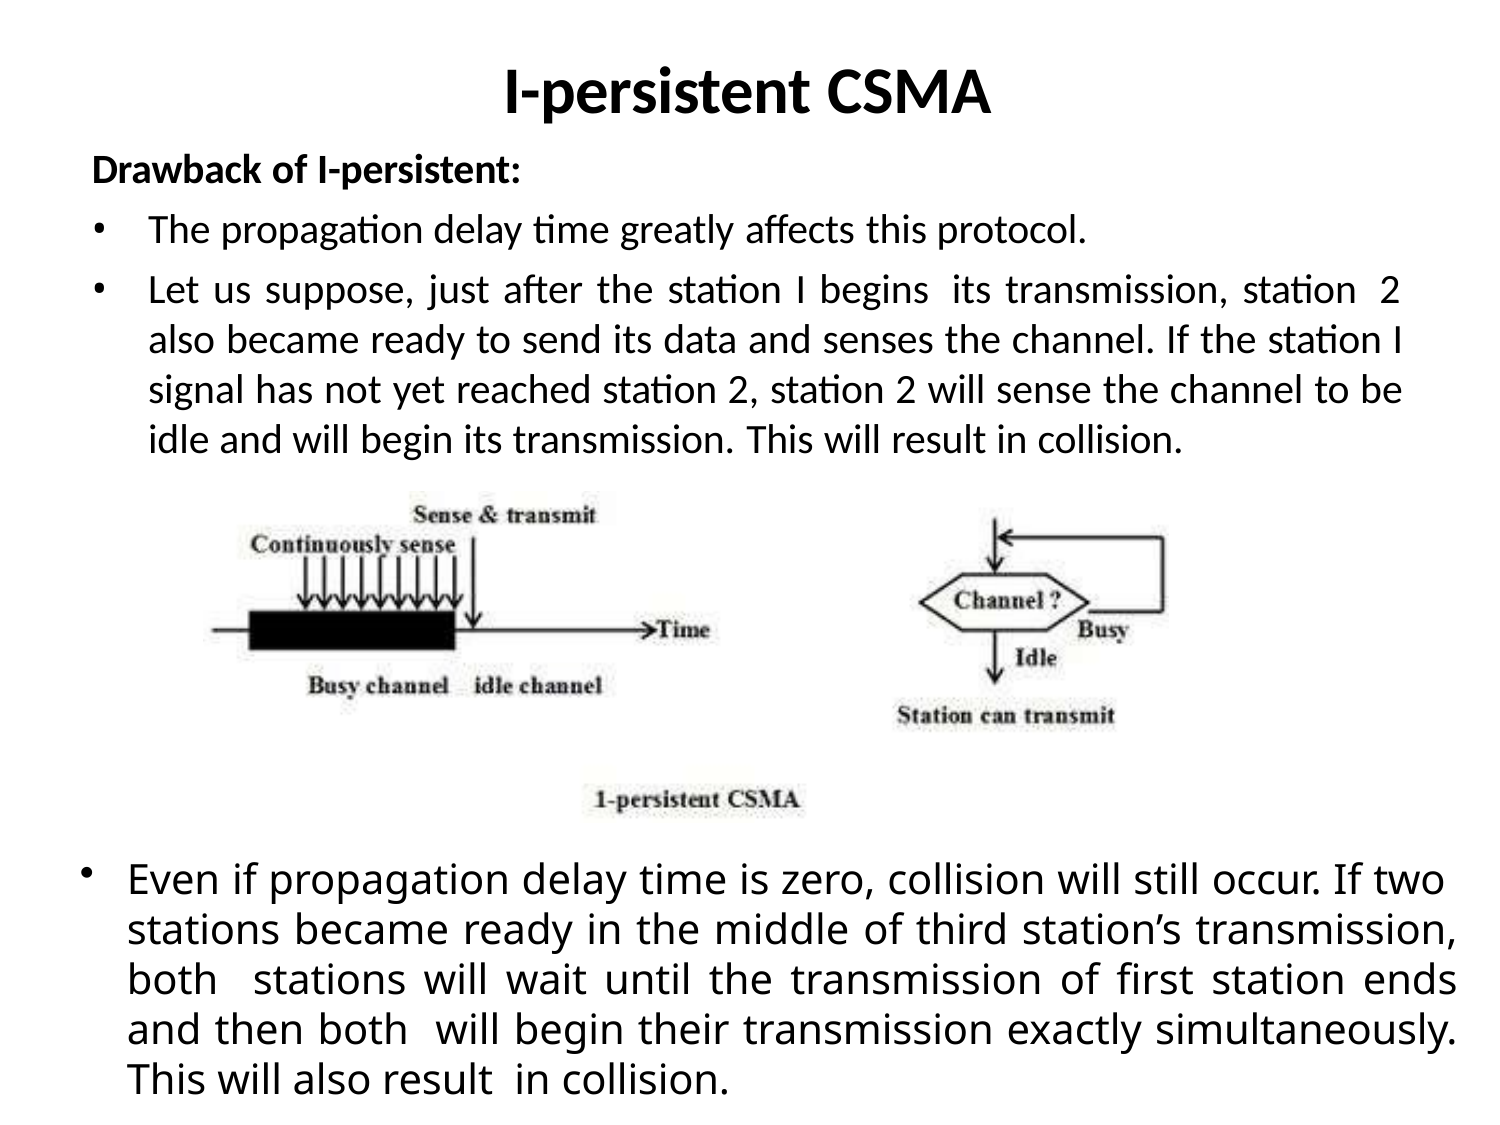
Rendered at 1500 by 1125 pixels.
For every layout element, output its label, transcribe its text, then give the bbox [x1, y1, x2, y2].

picture [203, 491, 1169, 823]
title I-persistent CSMA [501, 45, 999, 130]
text_box Even if propagation delay time is zero, collision will still occur. If two stations became ready in the middle of third station’s transmission, both stations will wait until the transmission of first station ends and then both will begin their transmission exactly simultaneously. This will also result in collision. [77, 850, 1459, 1103]
text_box Drawback of I-persistent: The propagation delay time greatly affects this protocol. Let us suppose, just after the station I begins its transmission, station 2 also became ready to send its data and senses the channel. If the station I signal has not yet reached station 2, station 2 will sense the channel to be idle and will begin its transmission. This will result in collision. [89, 130, 1415, 463]
